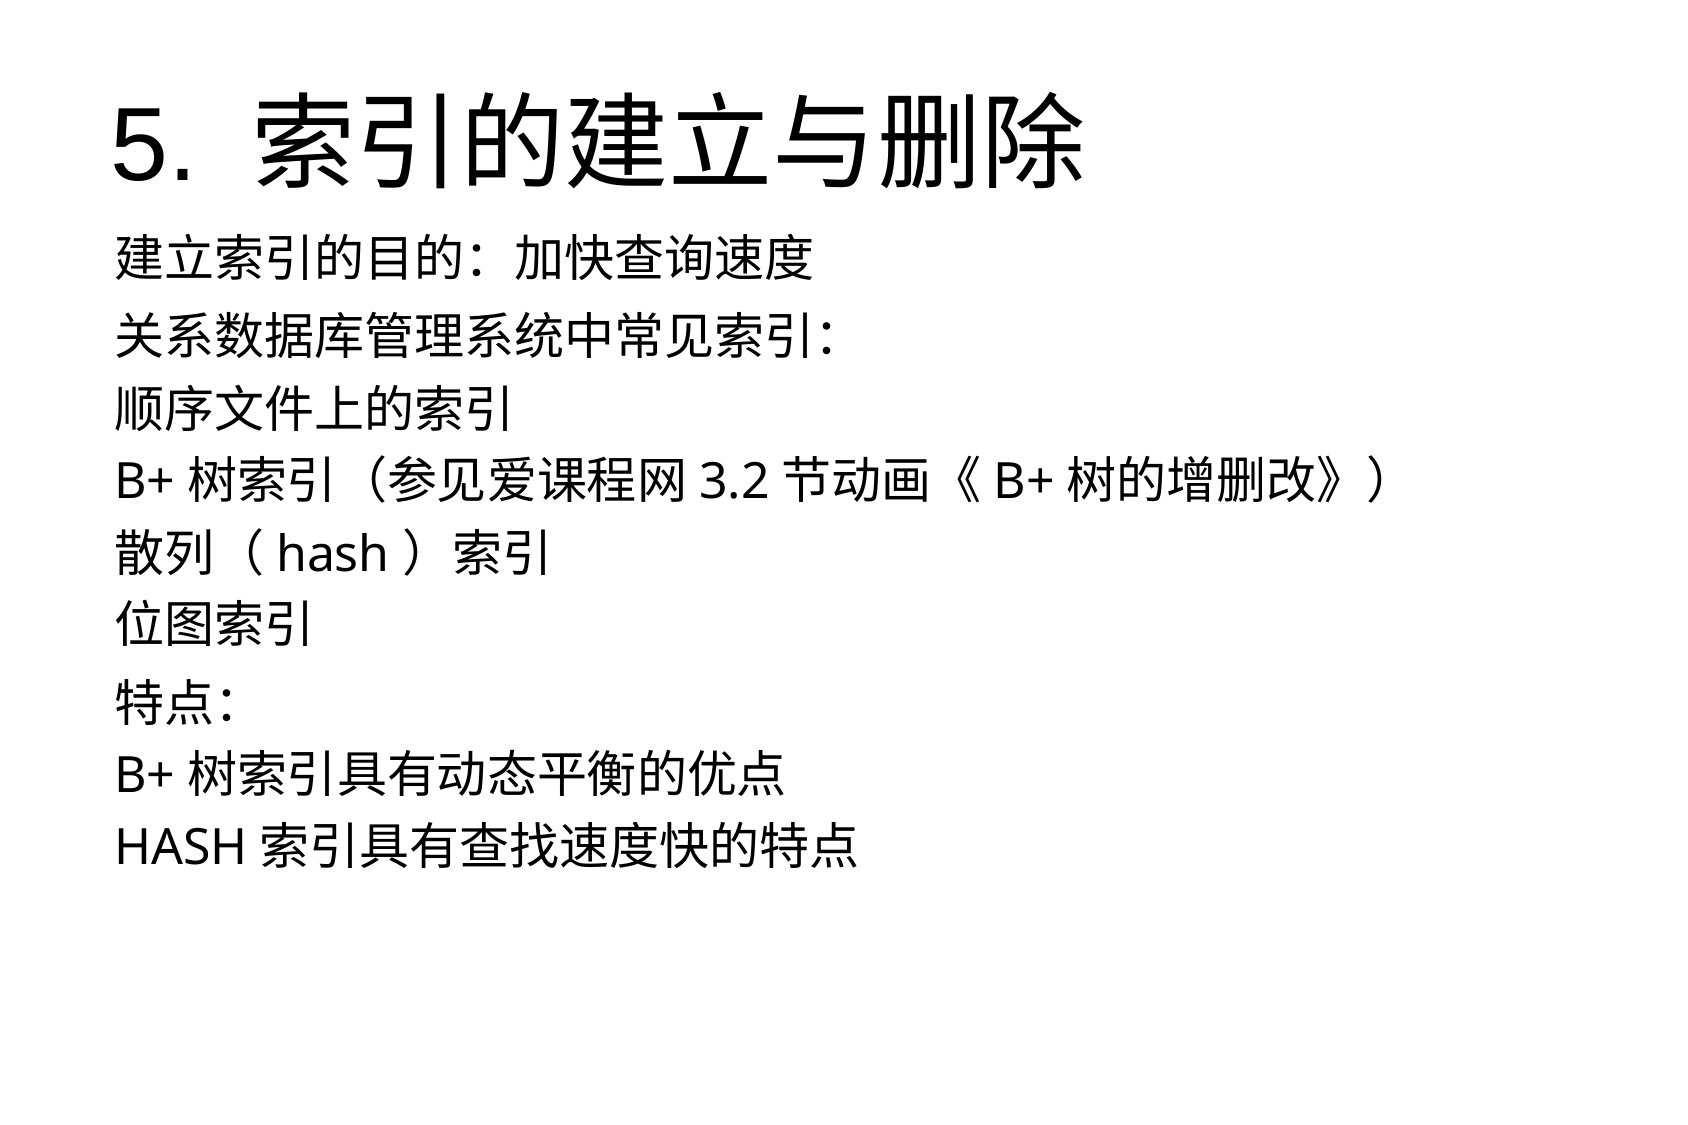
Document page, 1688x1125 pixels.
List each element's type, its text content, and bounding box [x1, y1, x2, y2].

title 5. 索引的建立与删除 [84, 45, 1604, 233]
list 建立索引的目的：加快查询速度 关系数据库管理系统中常见索引： 顺序文件上的索引 B+树索引（参见爱课程网3.2节动画《B+树的增删改》） 散列（hash）索引 位图索引 特点： B+树索引具有动态平衡的优点 HASH索引具有查找速度快的特点 [87, 219, 1607, 1029]
